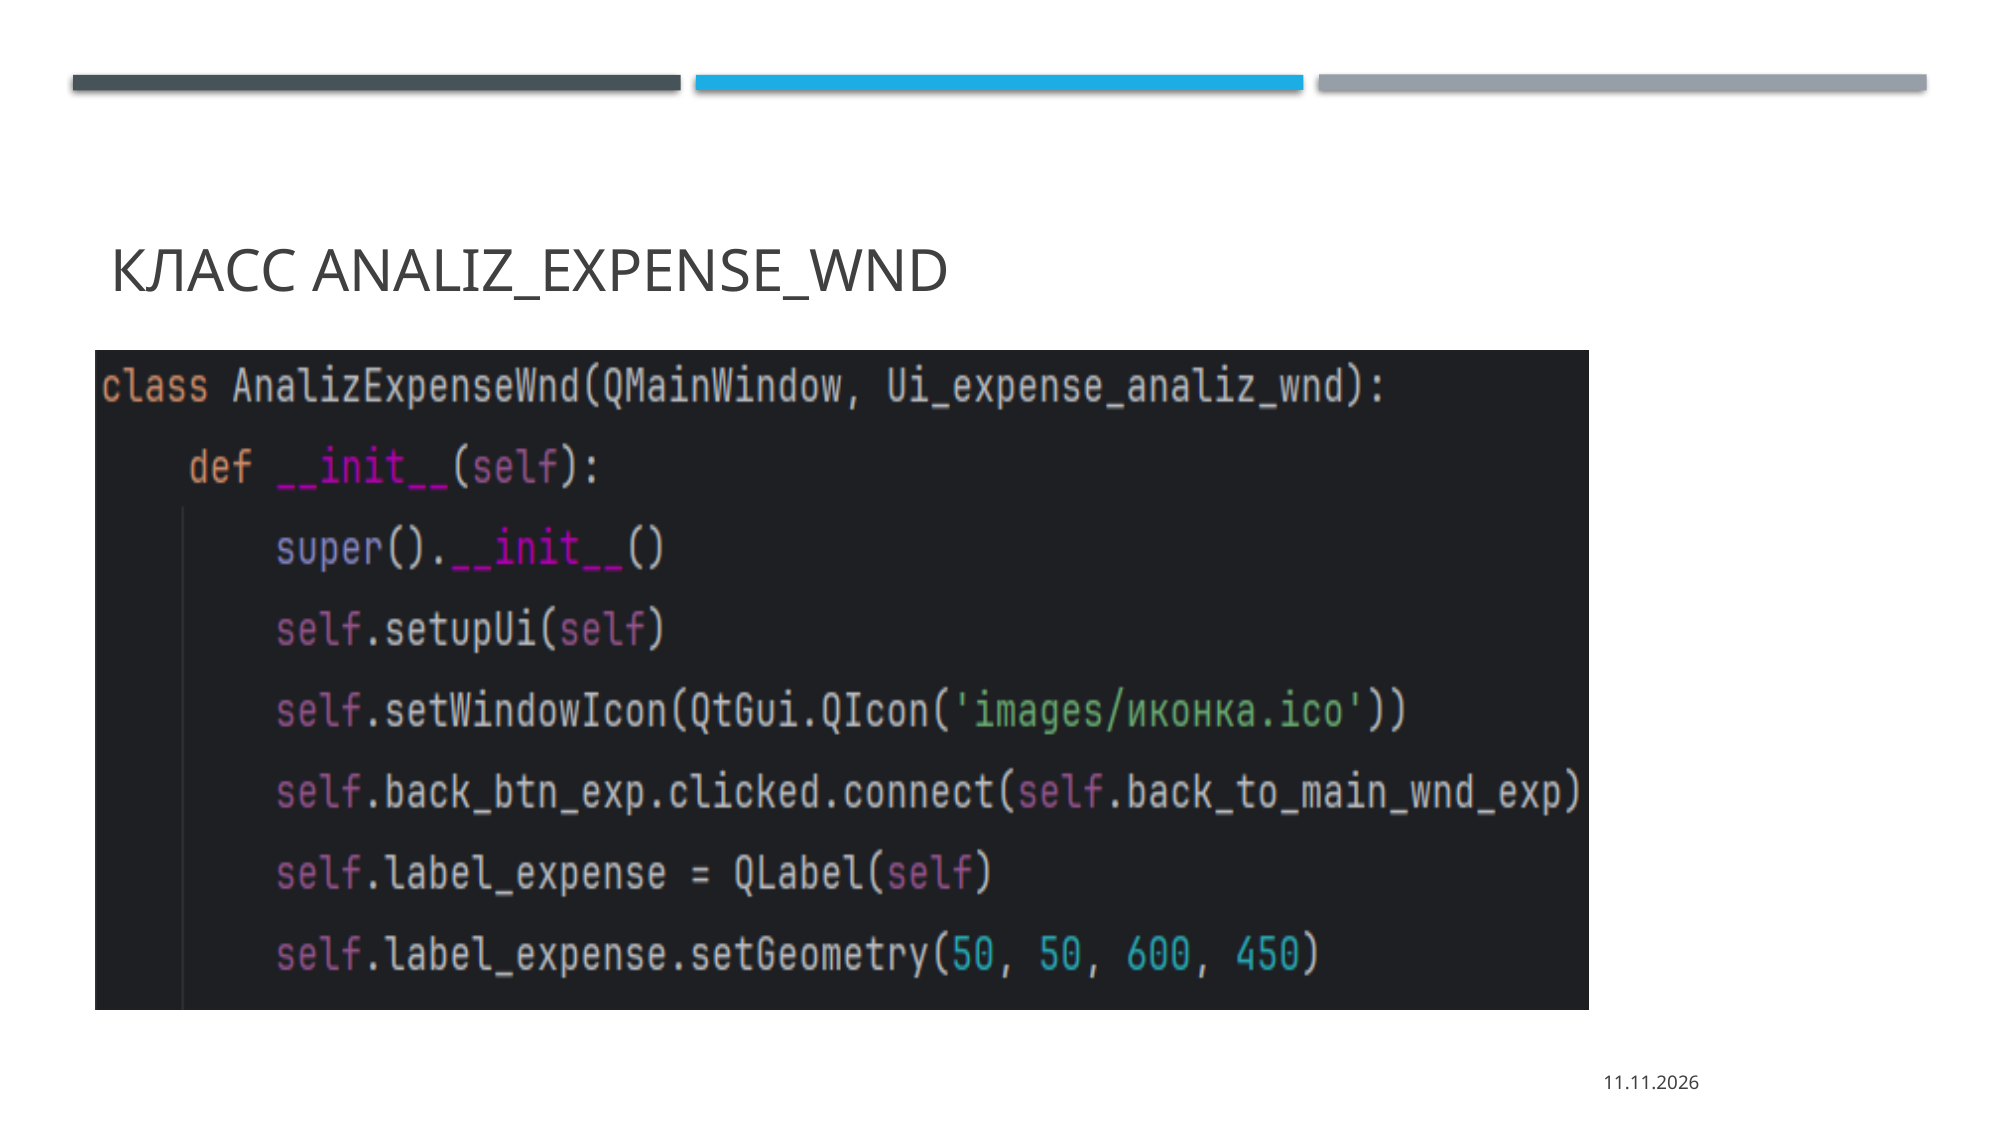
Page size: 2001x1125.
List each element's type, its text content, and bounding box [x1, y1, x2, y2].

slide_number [1247, 1053, 1715, 1114]
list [94, 350, 1589, 1011]
title Класс Analiz_expense_wnd [95, 115, 1905, 311]
